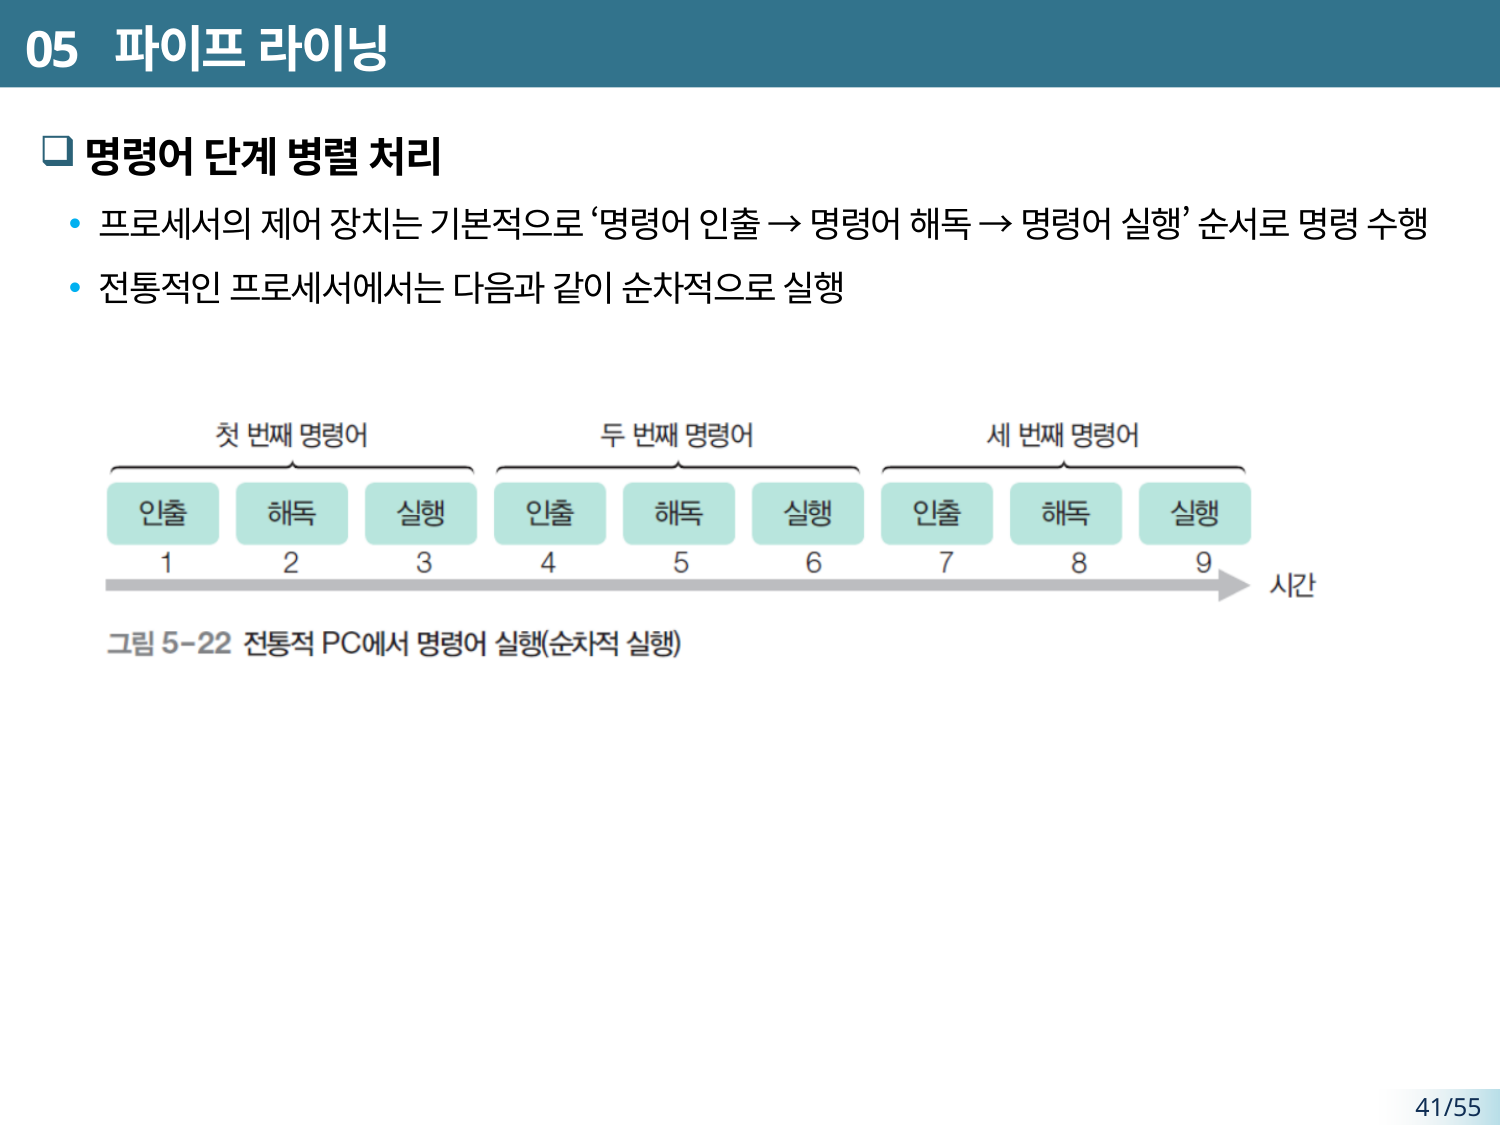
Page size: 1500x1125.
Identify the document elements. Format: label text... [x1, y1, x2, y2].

title 05 파이프 라이닝 [10, 8, 1288, 87]
text_box 명령어 단계 병렬 처리 프로세서의 제어 장치는 기본적으로 ‘명령어 인출 → 명령어 해독 → 명령어 실행’ 순서로 명령 수행 전통적인 프로세서에서는 다음과 같이 순차적으로 실행 [10, 113, 1481, 1044]
picture [100, 396, 1329, 676]
